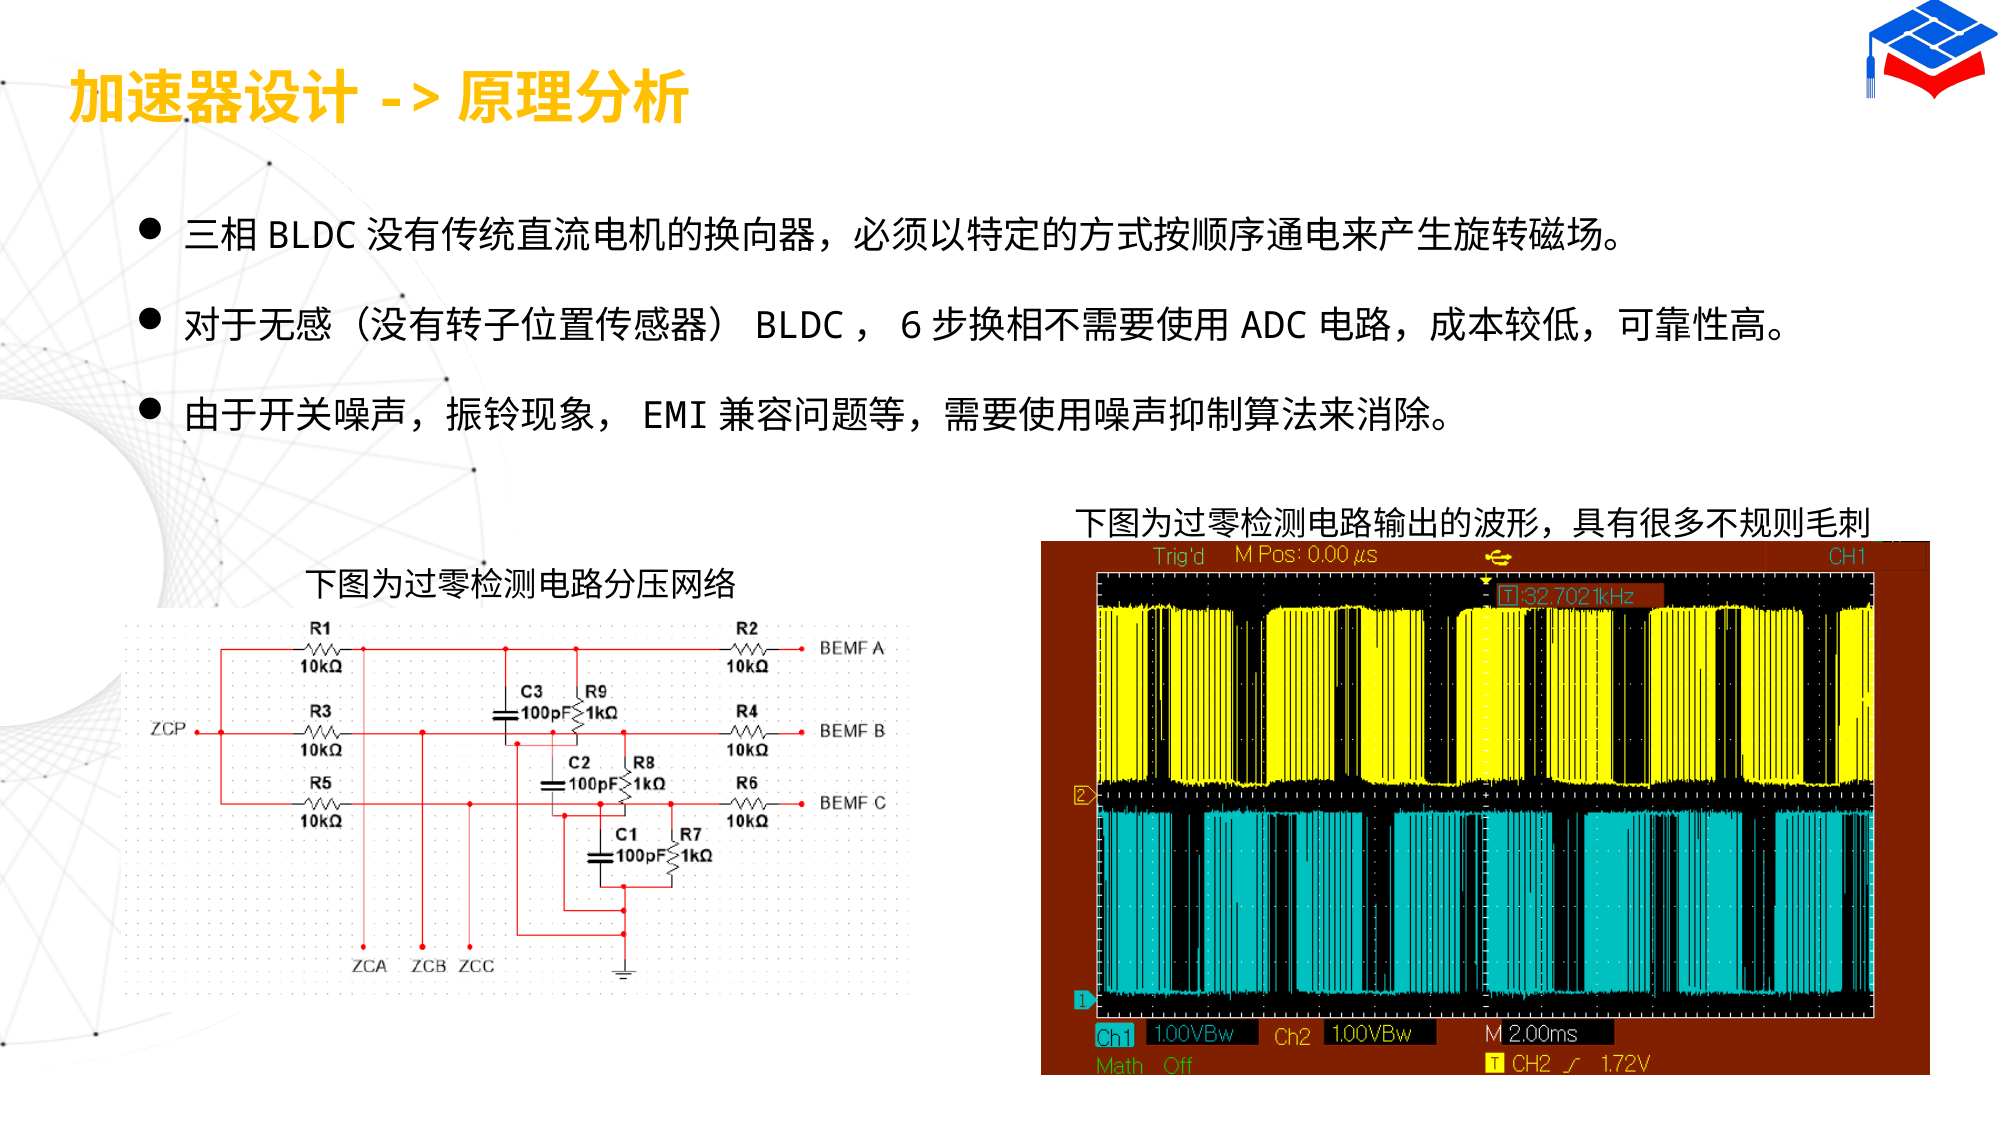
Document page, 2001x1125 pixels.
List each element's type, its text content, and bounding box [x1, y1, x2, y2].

picture [0, 58, 929, 1067]
text_box 加速器设计->原理分析 [515, 67, 709, 132]
text_box 三相BLDC没有传统直流电机的换向器，必须以特定的方式按顺序通电来产生旋转磁场。 对于无感（没有转子位置传感器）BLDC，6步换相不需要使用ADC电路，成本较低，可靠性高。 由于开关噪声，振铃现象，EMI兼容问题等，需要使用噪声抑制算法来消除。 [515, 158, 1816, 444]
text_box 下图为过零检测电路输出的波形，具有很多不规则毛刺 [1059, 483, 1892, 541]
picture [1863, 0, 2000, 100]
text_box 下图为过零检测电路分压网络 [515, 543, 761, 608]
picture [1041, 541, 1930, 1075]
